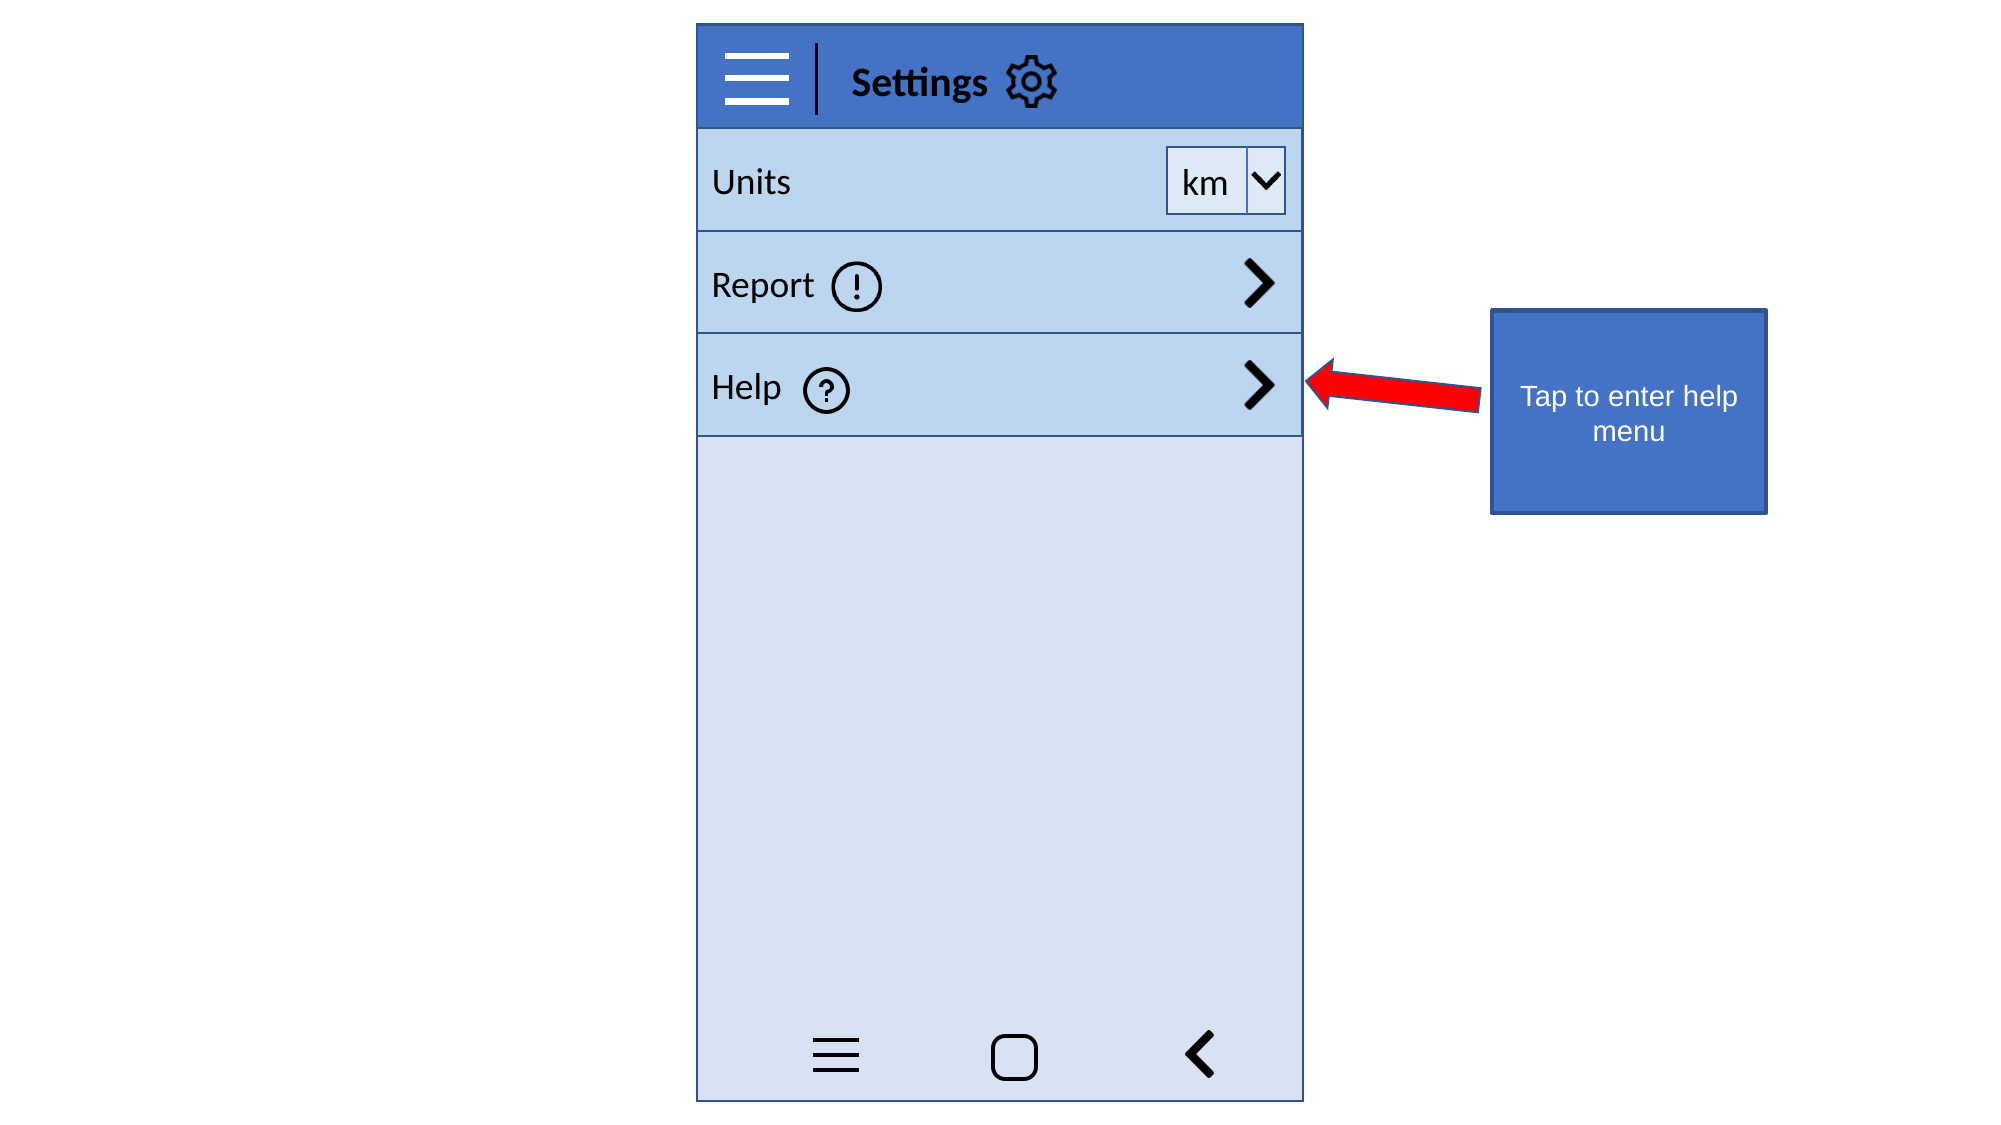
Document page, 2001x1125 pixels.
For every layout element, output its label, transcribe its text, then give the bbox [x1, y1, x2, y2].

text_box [1166, 146, 1285, 215]
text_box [805, 1024, 1227, 1088]
picture [1231, 358, 1285, 412]
text_box Report [696, 230, 1303, 333]
text_box Settings [836, 46, 1275, 112]
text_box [725, 55, 789, 102]
picture [795, 359, 857, 421]
text_box Units [696, 128, 1303, 230]
text_box [697, 25, 1303, 128]
text_box Tap to enter help menu [1492, 310, 1767, 514]
picture [1231, 256, 1285, 310]
text_box [697, 437, 1303, 1101]
picture [999, 49, 1064, 114]
text_box [1306, 359, 1481, 413]
picture [825, 255, 888, 318]
text_box Help [696, 333, 1303, 437]
